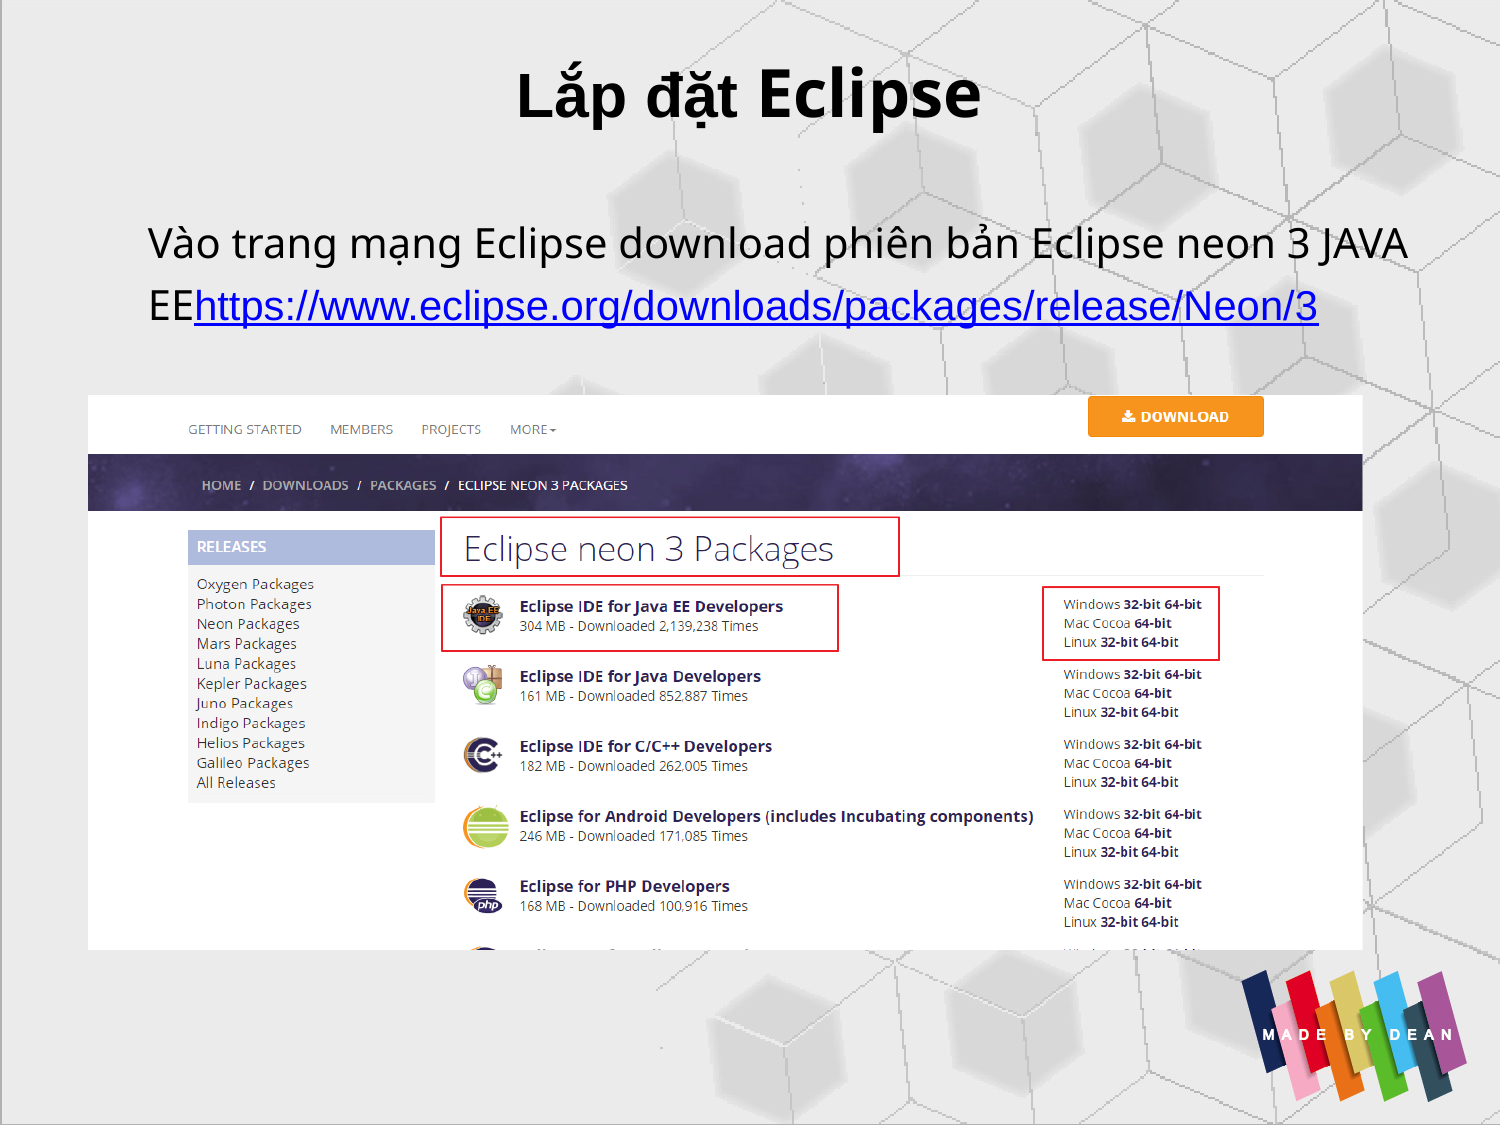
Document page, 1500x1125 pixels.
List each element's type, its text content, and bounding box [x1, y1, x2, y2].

picture [0, 0, 1500, 1125]
text_box Vào trang mạng Eclipse download phiên bản Eclipse neon 3 JAVA EEhttps://www.eclipse.org/downloads/packages/release/Neon/3 [133, 196, 1447, 437]
title Lắp đặt Eclipse [75, 45, 1425, 138]
